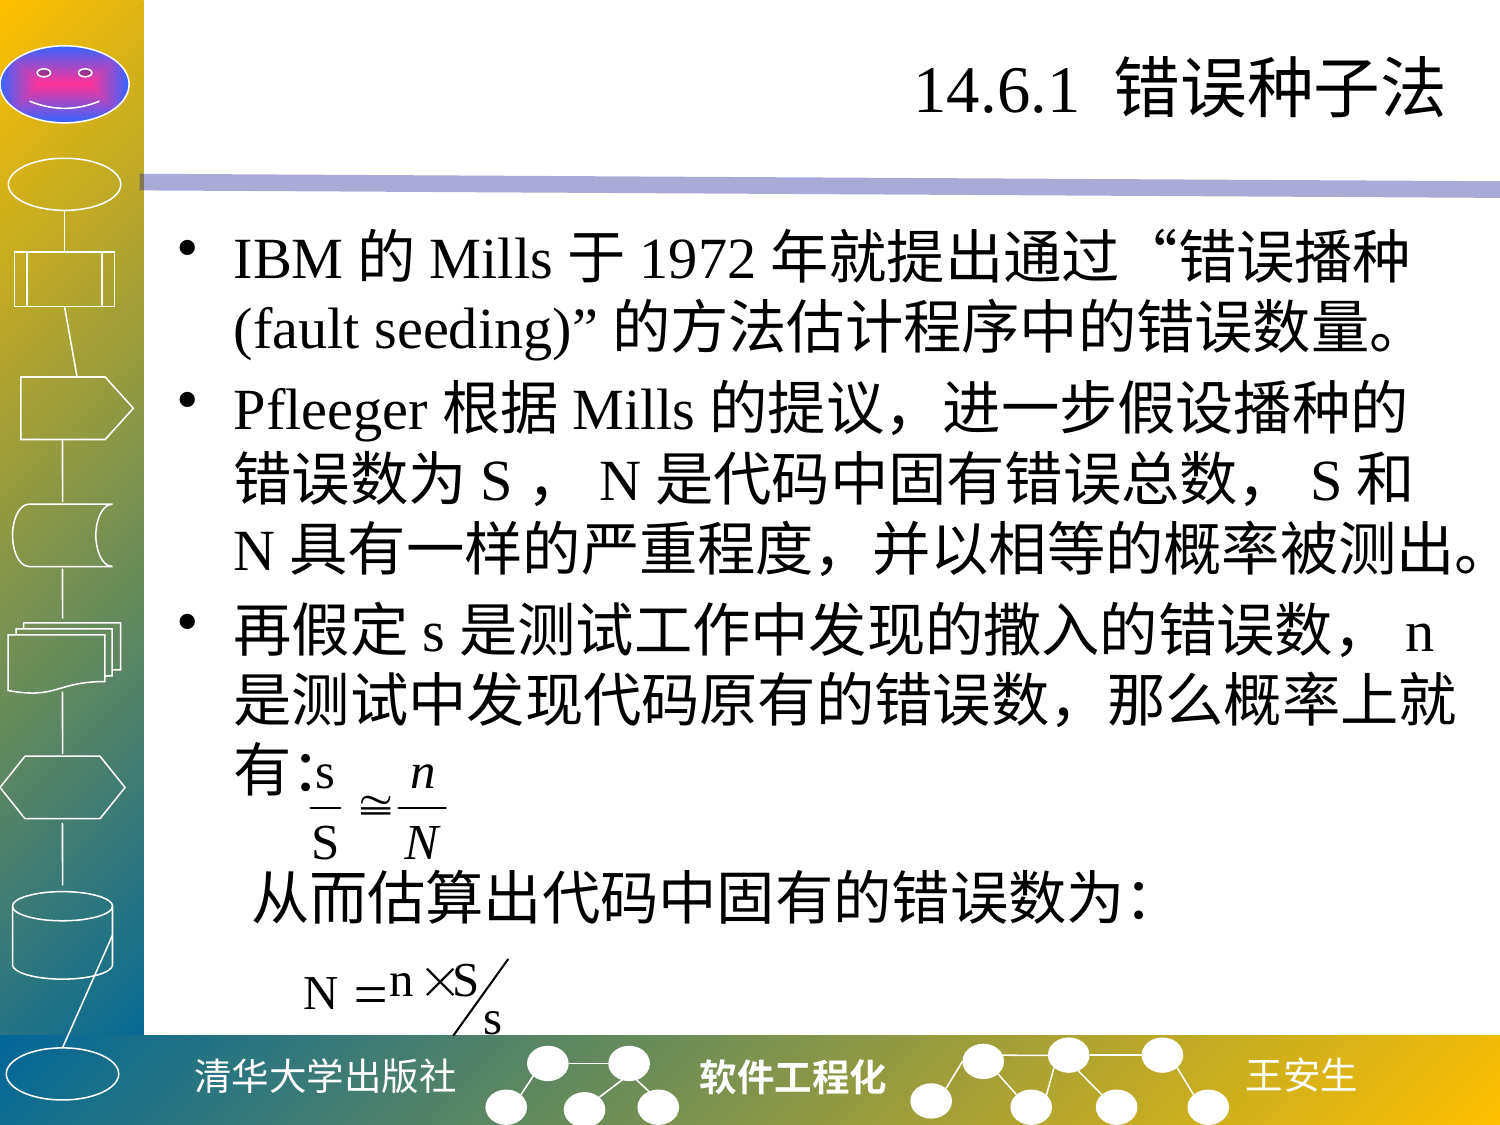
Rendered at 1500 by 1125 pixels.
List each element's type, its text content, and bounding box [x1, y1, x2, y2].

list IBM的Mills于1972年就提出通过“错误播种(fault seeding)”的方法估计程序中的错误数量。 Pfleeger根据Mills的提议，进一步假设播种的错误数为S，N是代码中固有错误总数，S和N具有一样的严重程度，并以相等的概率被测出。 再假定s是测试工作中发现的撒入的错误数，n是测试中发现代码原有的错误数，那么概率上就有： [162, 212, 1476, 829]
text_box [294, 948, 520, 1047]
text_box [708, 156, 791, 222]
title 14.6.1 错误种子法 [187, 75, 1463, 147]
text_box [0, 0, 1500, 75]
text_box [301, 740, 455, 872]
text_box 从而估算出代码中固有的错误数为： [191, 853, 1154, 939]
